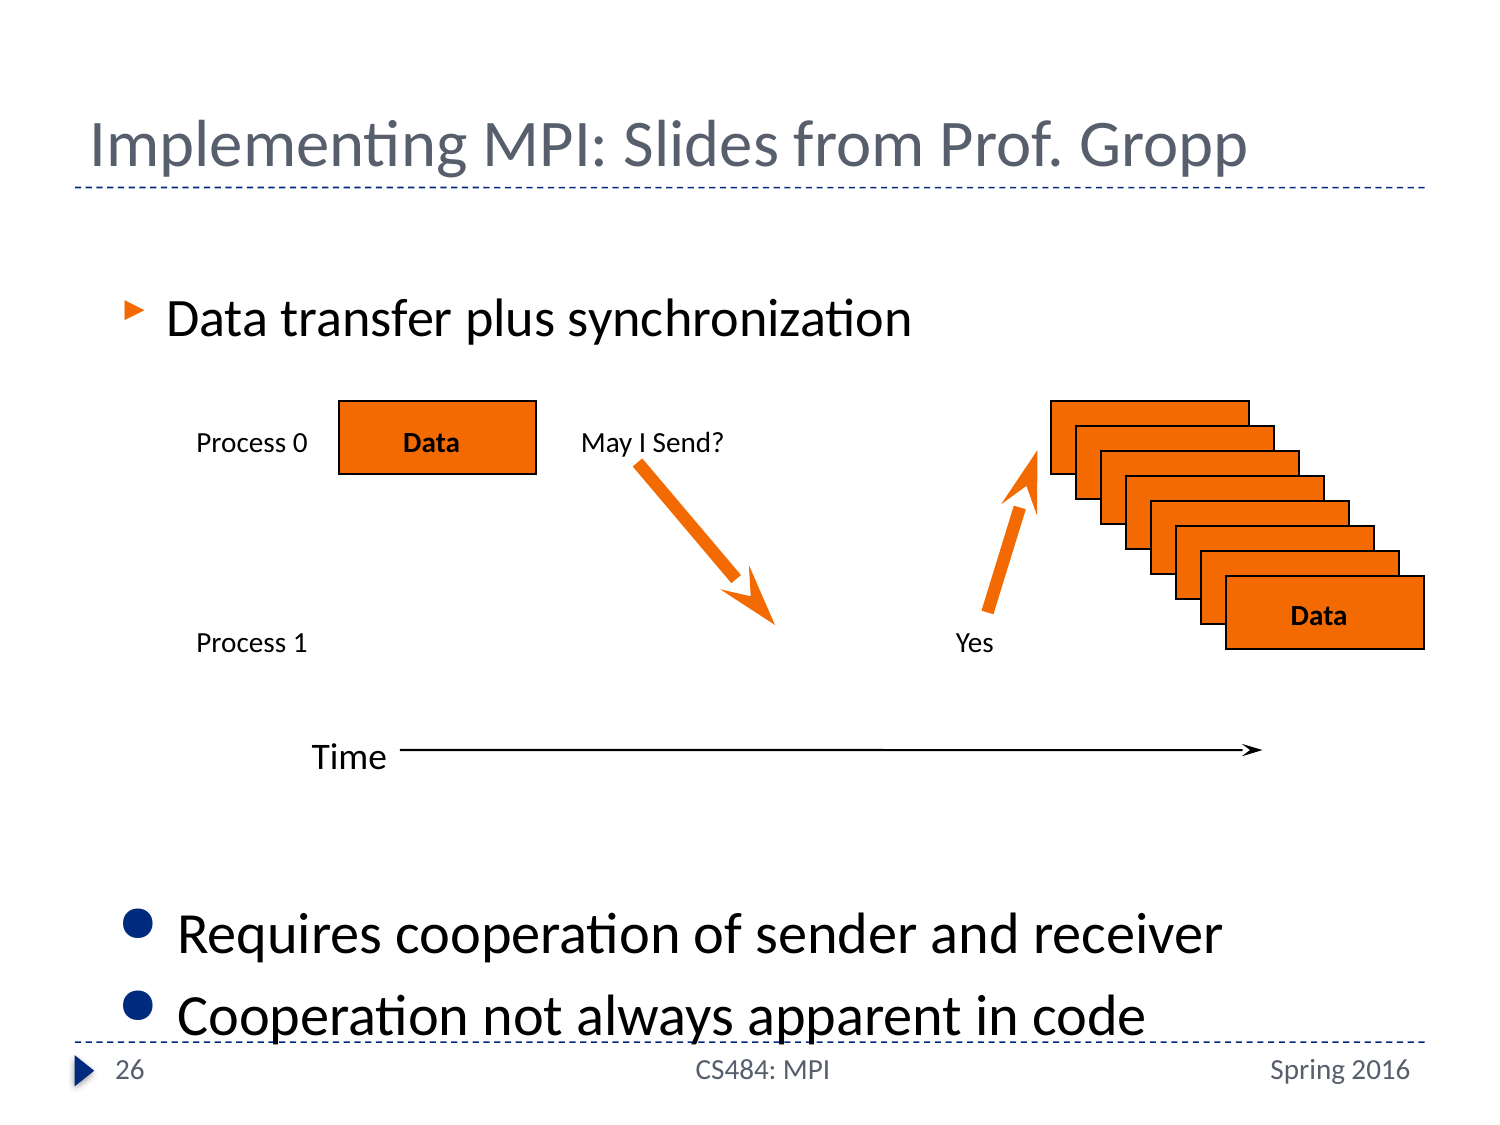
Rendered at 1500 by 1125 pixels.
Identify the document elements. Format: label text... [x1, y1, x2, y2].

text_box Requires cooperation of sender and receiver Cooperation not always apparent in code [106, 887, 1394, 1074]
footer CS484: MPI [475, 1042, 1051, 1103]
list Data transfer plus synchronization [106, 275, 1394, 375]
slide_number 26 [100, 1042, 426, 1103]
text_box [172, 400, 1425, 781]
slide_number Spring 2016 [1051, 1042, 1426, 1103]
title Implementing MPI: Slides from Prof. Gropp [75, 24, 1425, 188]
